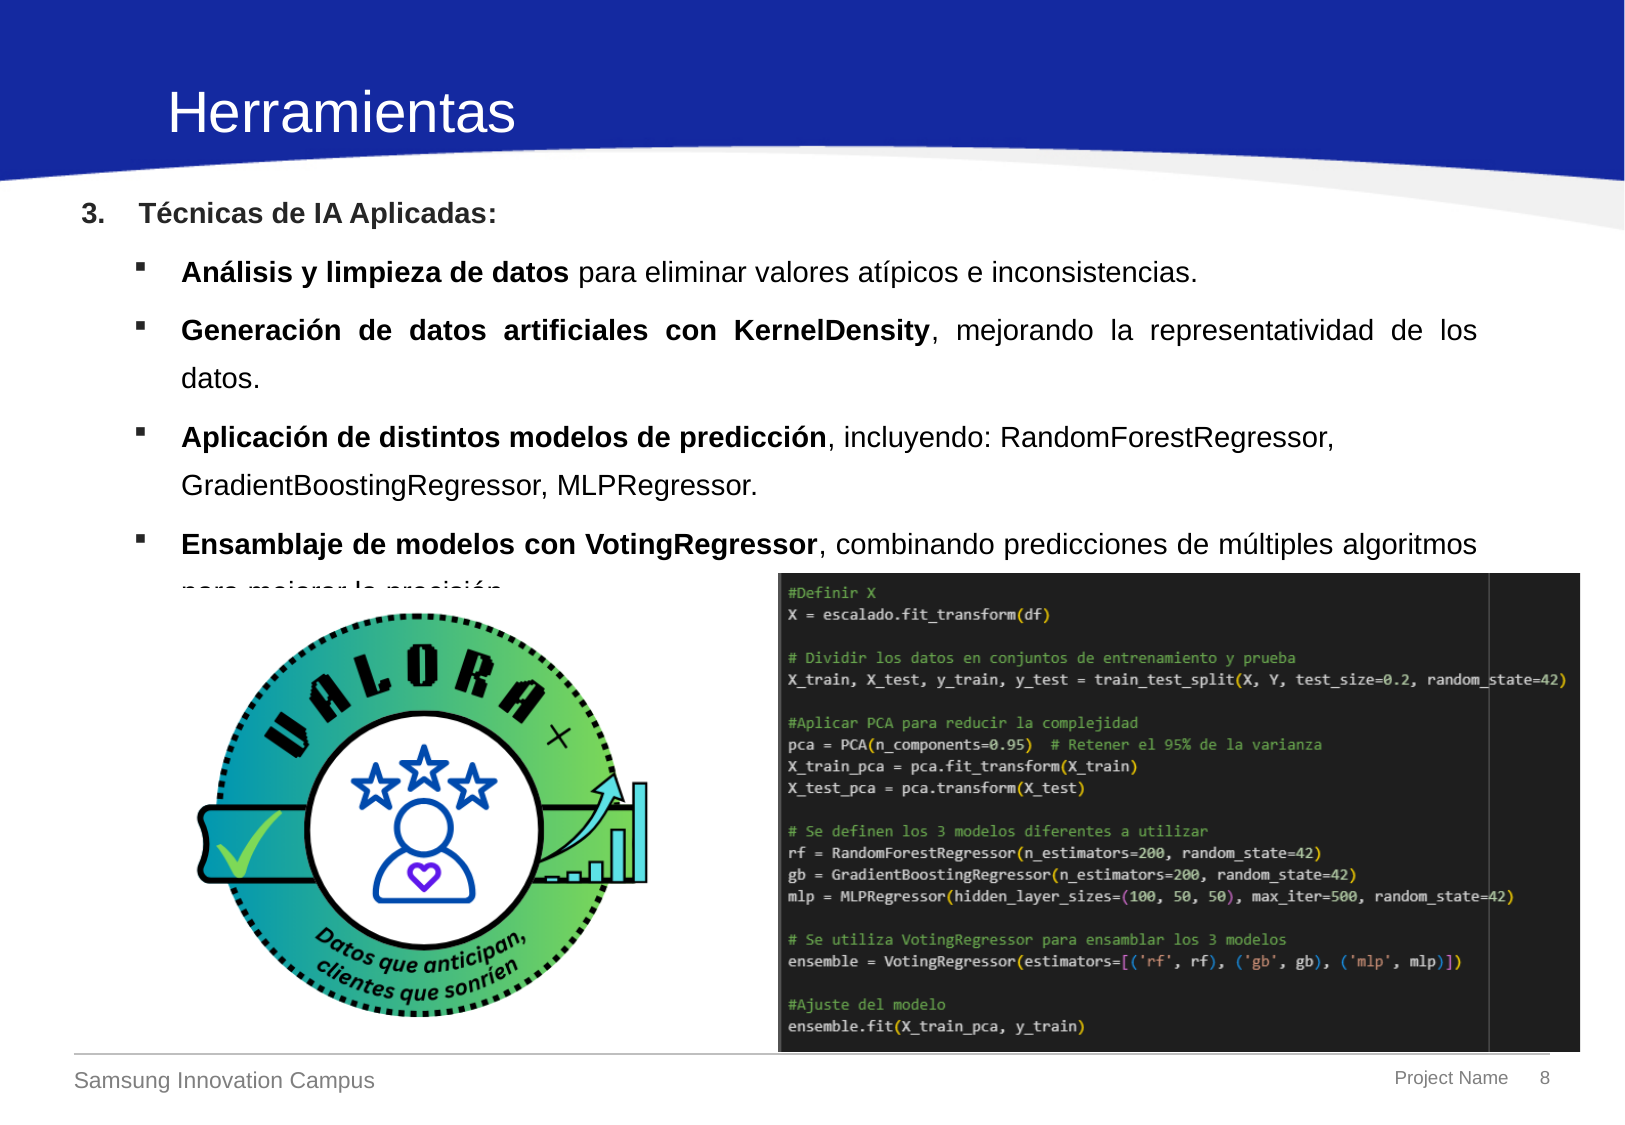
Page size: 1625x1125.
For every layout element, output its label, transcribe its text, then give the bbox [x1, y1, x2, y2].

text_box 3. Técnicas de IA Aplicadas: Análisis y limpieza de datos para eliminar valores atípicos e inconsistencias. Generación de datos artificiales con KernelDensity, mejorando la representatividad de los datos. Aplicación de distintos modelos de predicción, incluyendo: RandomForestRegressor, GradientBoostingRegressor, MLPRegressor. Ensamblaje de modelos con VotingRegressor, combinando predicciones de múltiples algoritmos para mejorar la precisión. [59, 184, 1479, 619]
picture [0, 0, 1625, 1125]
list Herramientas [129, 73, 1252, 145]
